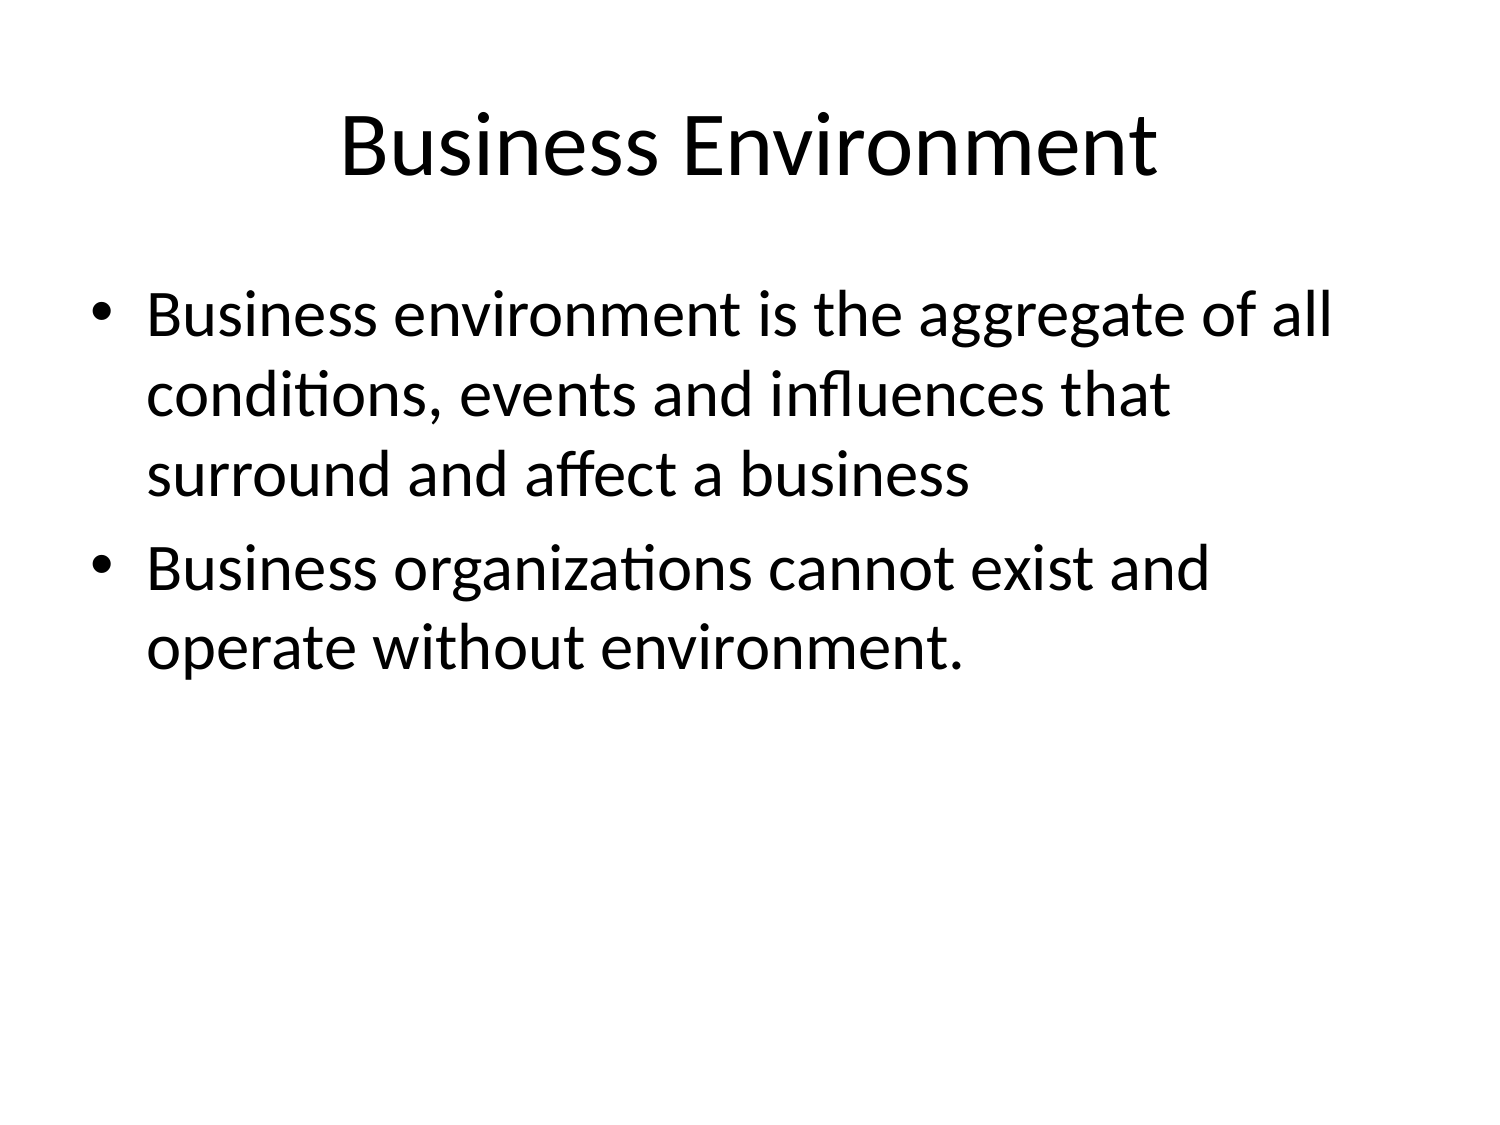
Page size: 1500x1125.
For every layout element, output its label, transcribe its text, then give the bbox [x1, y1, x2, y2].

title Business Environment [75, 45, 1425, 233]
list Business environment is the aggregate of all conditions, events and influences that surround and affect a business Business organizations cannot exist and operate without environment. [75, 262, 1425, 1005]
